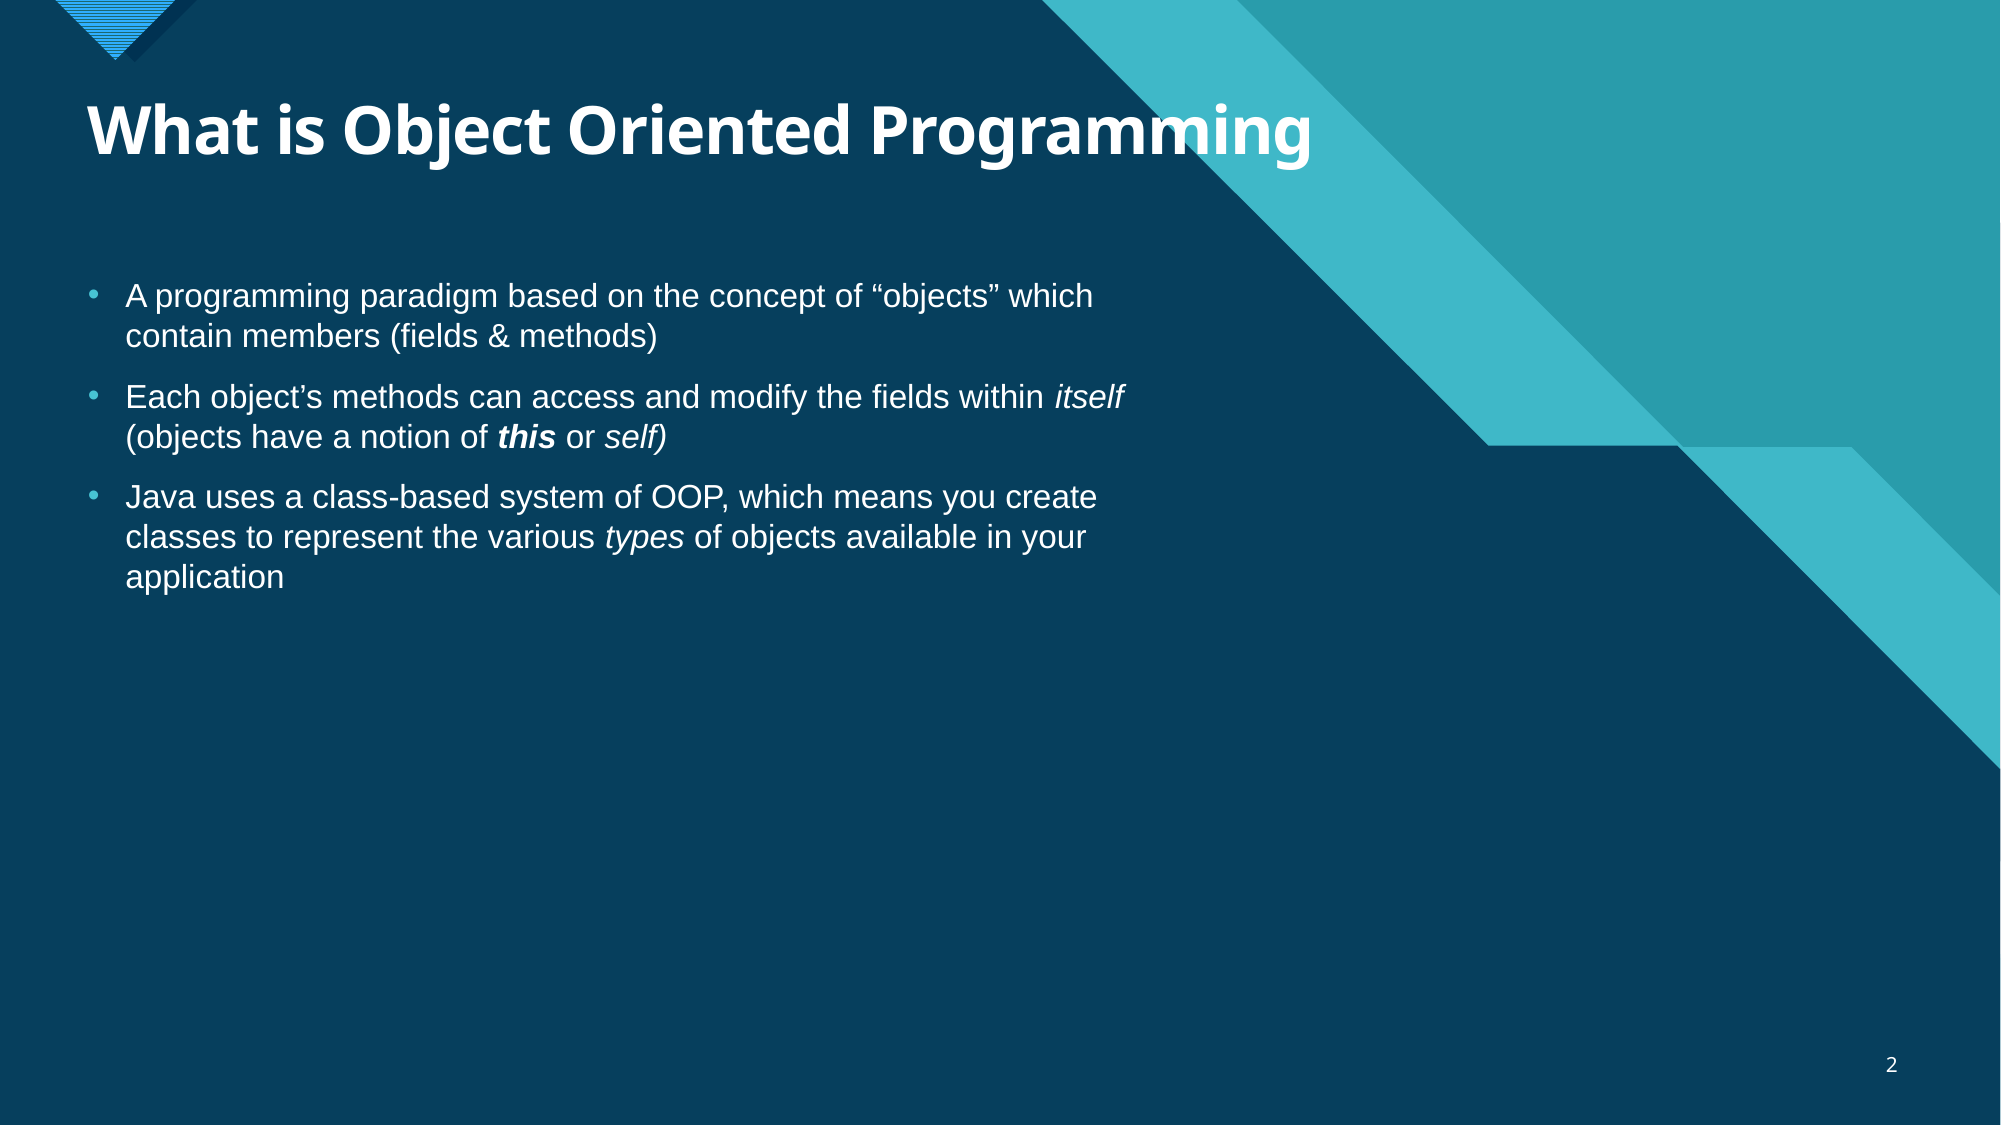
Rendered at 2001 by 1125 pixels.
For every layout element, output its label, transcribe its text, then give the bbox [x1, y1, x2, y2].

title What is Object Oriented Programming [72, 89, 1913, 177]
slide_number 2 [1845, 1035, 1913, 1096]
list A programming paradigm based on the concept of “objects” which contain members (fields & methods) Each object’s methods can access and modify the fields within itself (objects have a notion of this or self) Java uses a class-based system of OOP, which means you create classes to represent the various types of objects available in your application [72, 266, 1175, 939]
